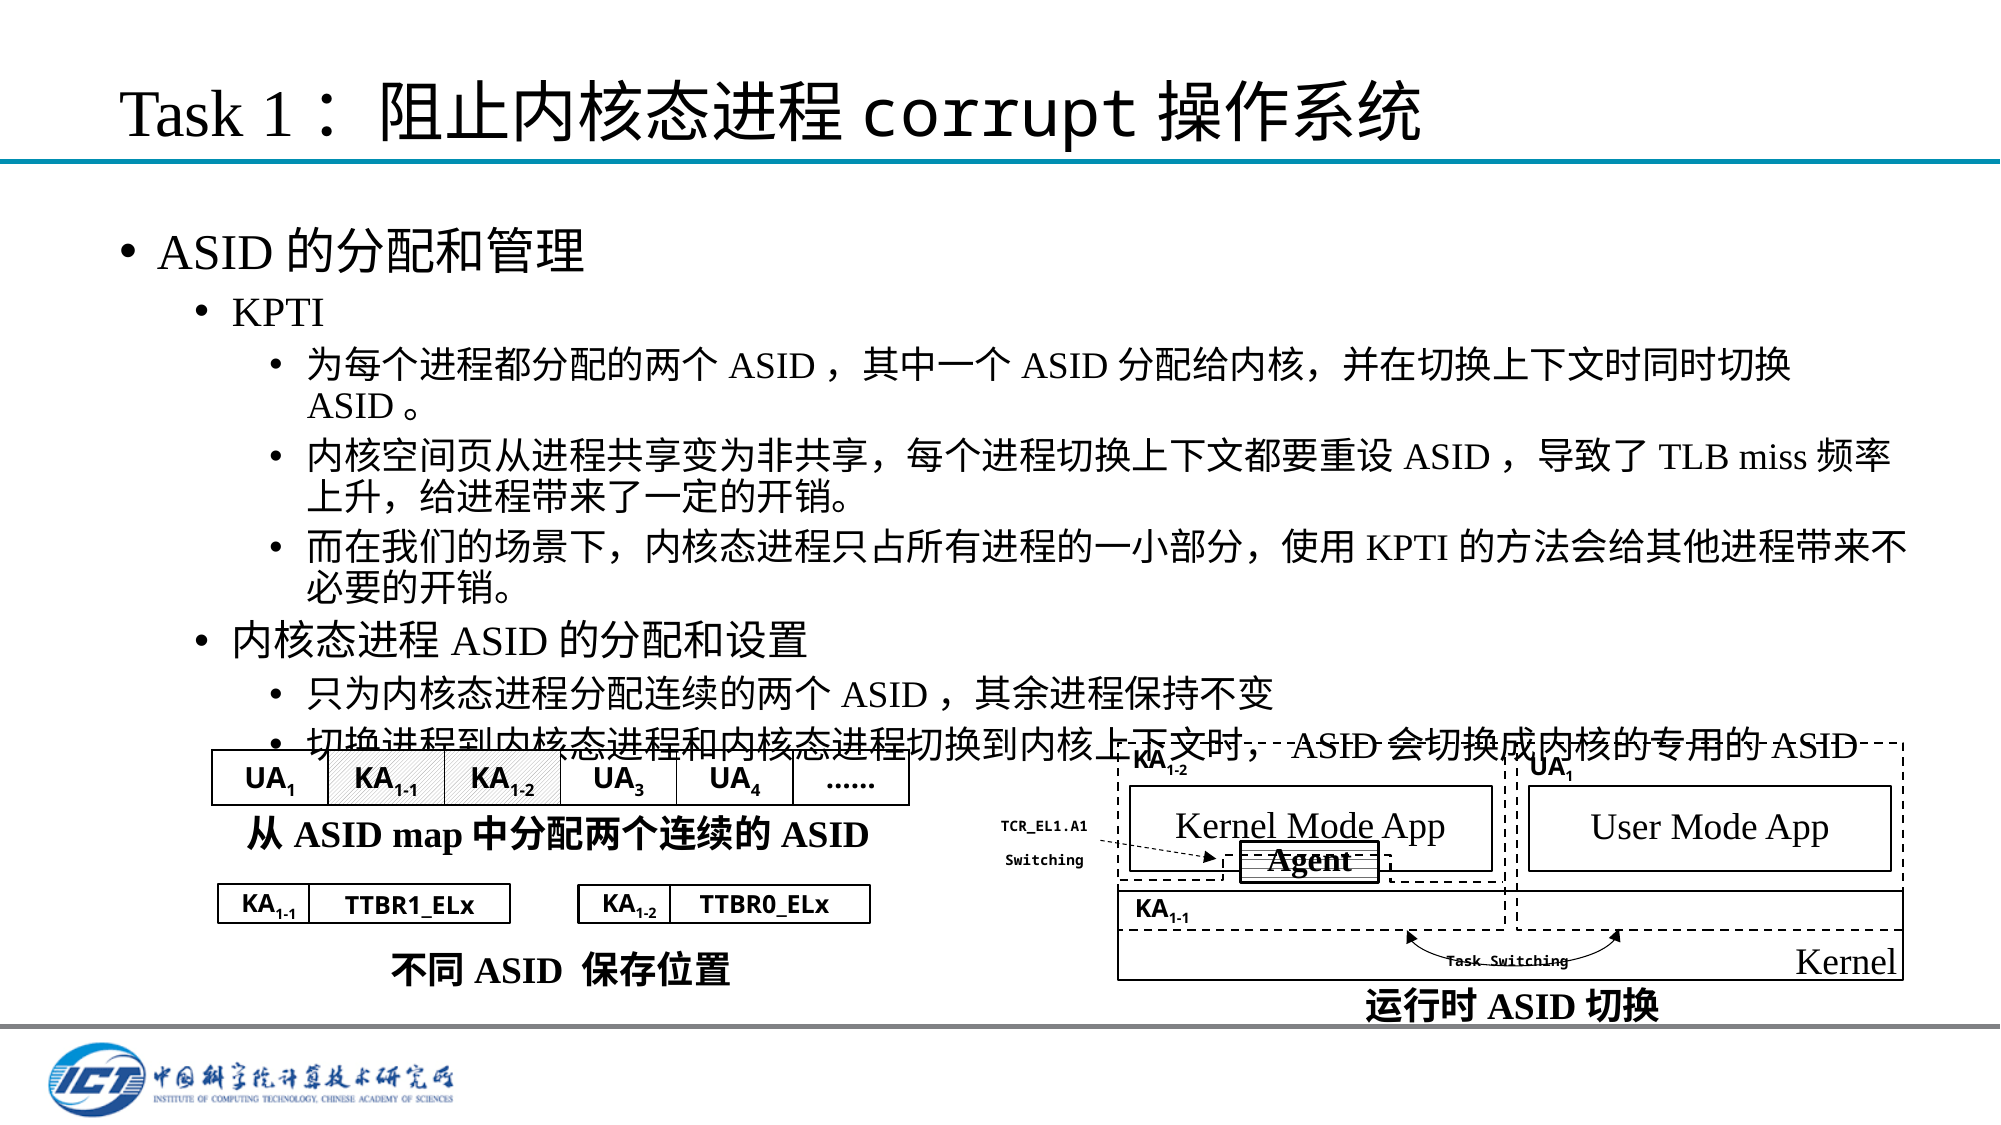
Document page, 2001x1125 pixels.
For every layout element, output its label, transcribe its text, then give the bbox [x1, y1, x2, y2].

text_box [578, 879, 871, 927]
picture [35, 1033, 490, 1125]
list ASID的分配和管理 KPTI 为每个进程都分配的两个ASID，其中一个ASID分配给内核，并在切换上下文时同时切换ASID。 内核空间页从进程共享变为非共享，每个进程切换上下文都要重设ASID，导致了TLB miss频率上升，给进程带来了一定的开销。 而在我们的场景下，内核态进程只占所有进程的一小部分，使用KPTI的方法会给其他进程带来不必要的开销。 内核态进程ASID的分配和设置 只为内核态进程分配连续的两个ASID，其余进程保持不变 切换进程到内核态进程和内核态进程切换到内核上下文时，ASID会切换成内核的专用的ASID [104, 218, 1925, 1031]
text_box 从ASID map中分配两个连续的ASID [232, 807, 885, 863]
text_box 运行时ASID切换 [1350, 991, 1676, 1035]
table_header UA3 [561, 751, 676, 804]
table_header KA1-1 [329, 751, 444, 804]
text_box 不同ASID 保存位置 [375, 943, 747, 999]
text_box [217, 880, 510, 928]
table_header UA1 [213, 751, 327, 804]
table_header UA4 [677, 751, 792, 804]
table_header …… [794, 751, 908, 804]
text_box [987, 736, 1914, 991]
title Task 1：阻止内核态进程corrupt操作系统 [104, 22, 1762, 160]
table_header KA1-2 [445, 751, 560, 804]
